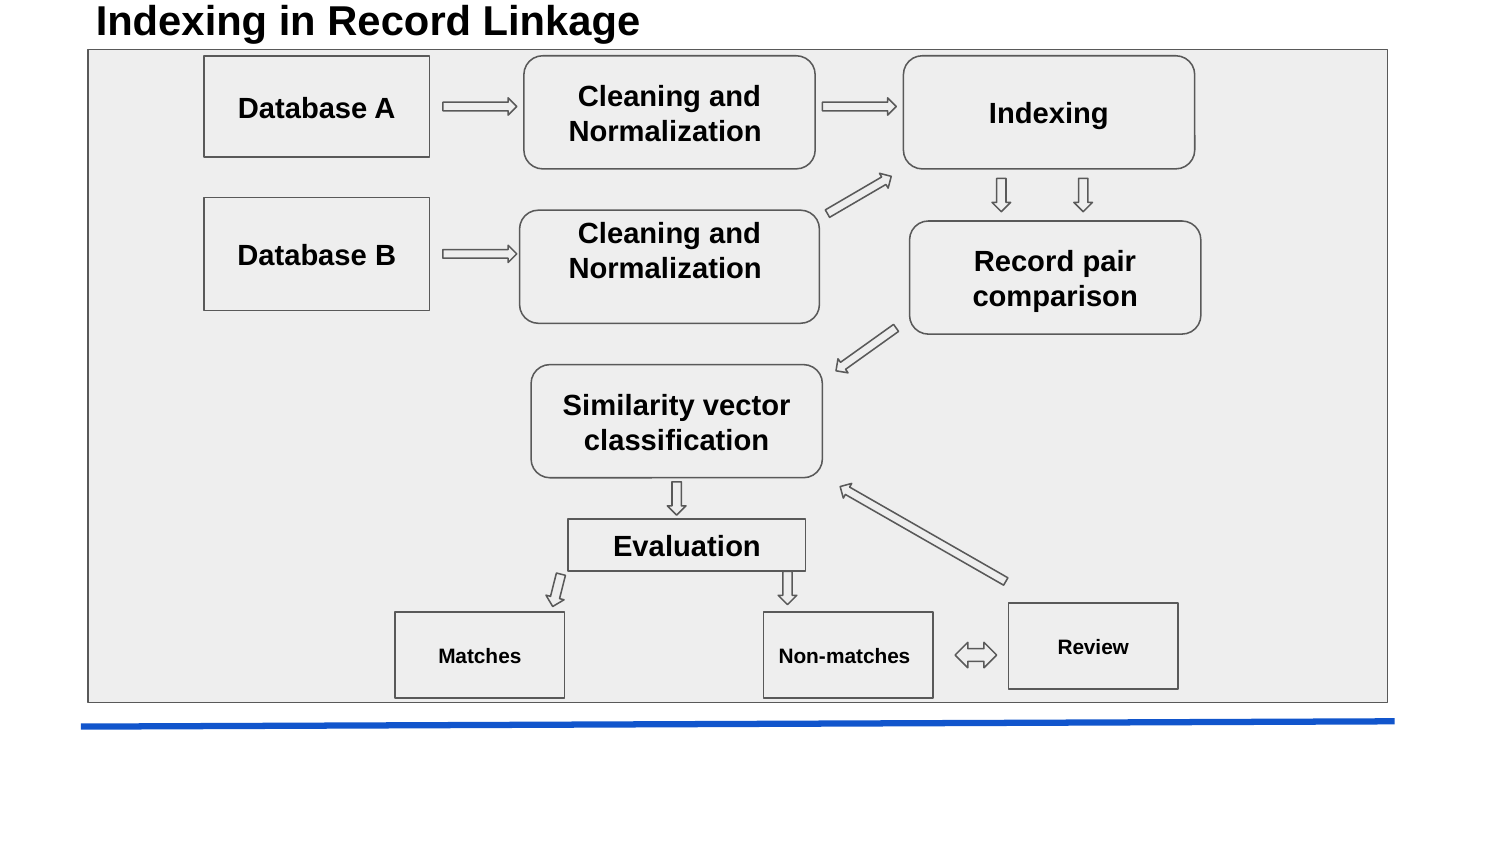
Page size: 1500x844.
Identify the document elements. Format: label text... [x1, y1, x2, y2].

text_box Database A [204, 55, 430, 158]
text_box [992, 178, 1011, 212]
text_box Evaluation [568, 519, 806, 572]
text_box Review [1008, 602, 1178, 689]
text_box [835, 324, 899, 373]
text_box [825, 173, 892, 218]
text_box Indexing in Record Linkage [80, 0, 1216, 31]
text_box Cleaning and Normalization [519, 210, 820, 324]
text_box [442, 245, 517, 263]
text_box Indexing [903, 55, 1195, 169]
text_box Record pair comparison [909, 220, 1201, 335]
text_box [80, 198, 1395, 704]
text_box Similarity vector classification [531, 364, 823, 478]
text_box [778, 571, 797, 605]
text_box [840, 483, 1008, 586]
text_box [0, 601, 1392, 715]
text_box [442, 97, 517, 116]
text_box Cleaning and Normalization [523, 55, 816, 169]
text_box [1073, 178, 1093, 212]
text_box [88, 49, 1388, 703]
text_box Matches [395, 612, 565, 699]
text_box [955, 642, 997, 668]
text_box [822, 97, 897, 116]
text_box Non-matches [763, 612, 933, 699]
text_box [667, 481, 686, 516]
text_box Database B [204, 197, 430, 311]
text_box [545, 573, 566, 607]
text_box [80, 720, 1395, 727]
